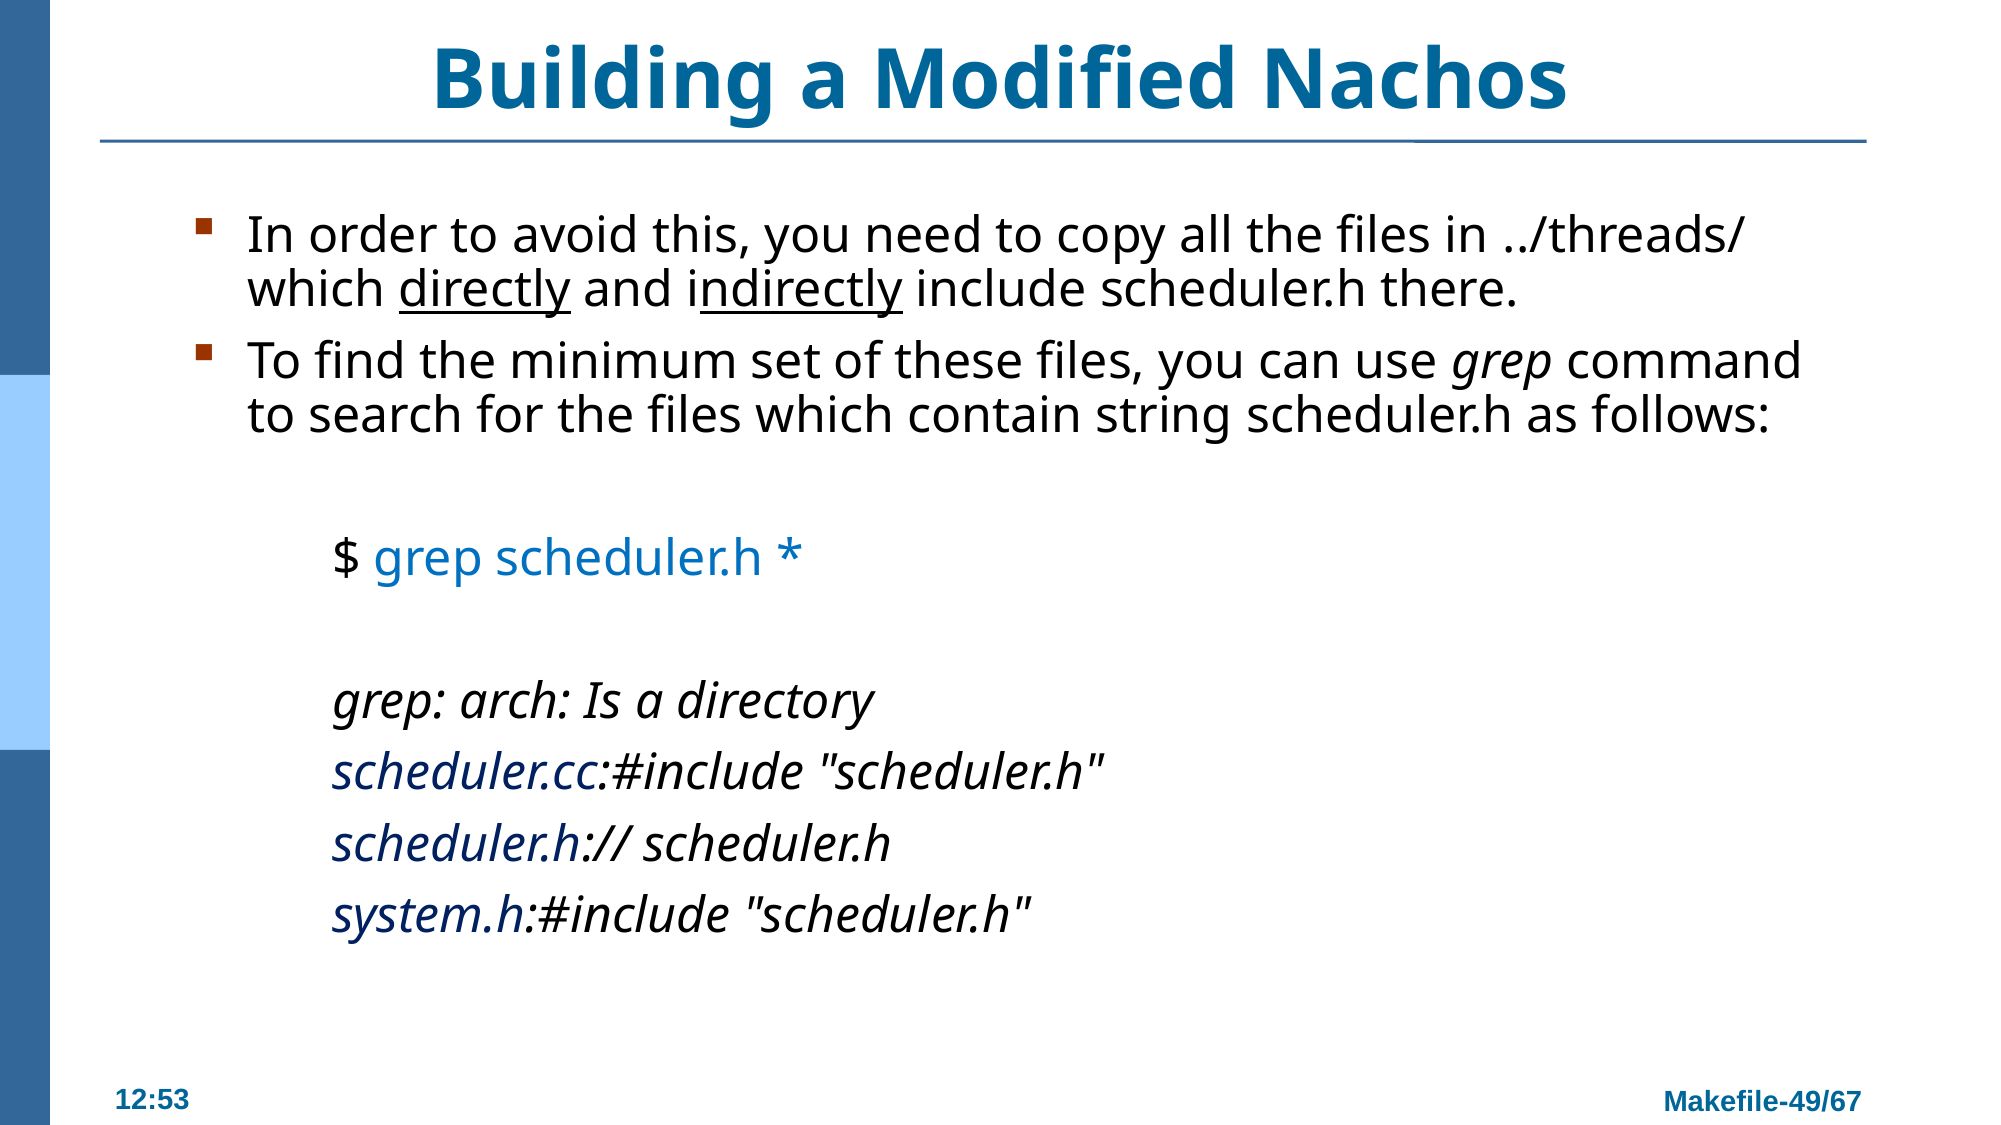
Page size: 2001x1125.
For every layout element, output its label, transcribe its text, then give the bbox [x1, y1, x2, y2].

title Building a Modified Nachos [99, 38, 1900, 133]
list In order to avoid this, you need to copy all the files in ../threads/ which directly and indirectly include scheduler.h there. To find the minimum set of these files, you can use grep command to search for the files which contain string scheduler.h as follows: $ grep scheduler.h * grep: arch: Is a directory scheduler.cc:#include "scheduler.h" scheduler.h:// scheduler.h system.h:#include "scheduler.h" [176, 202, 1867, 946]
